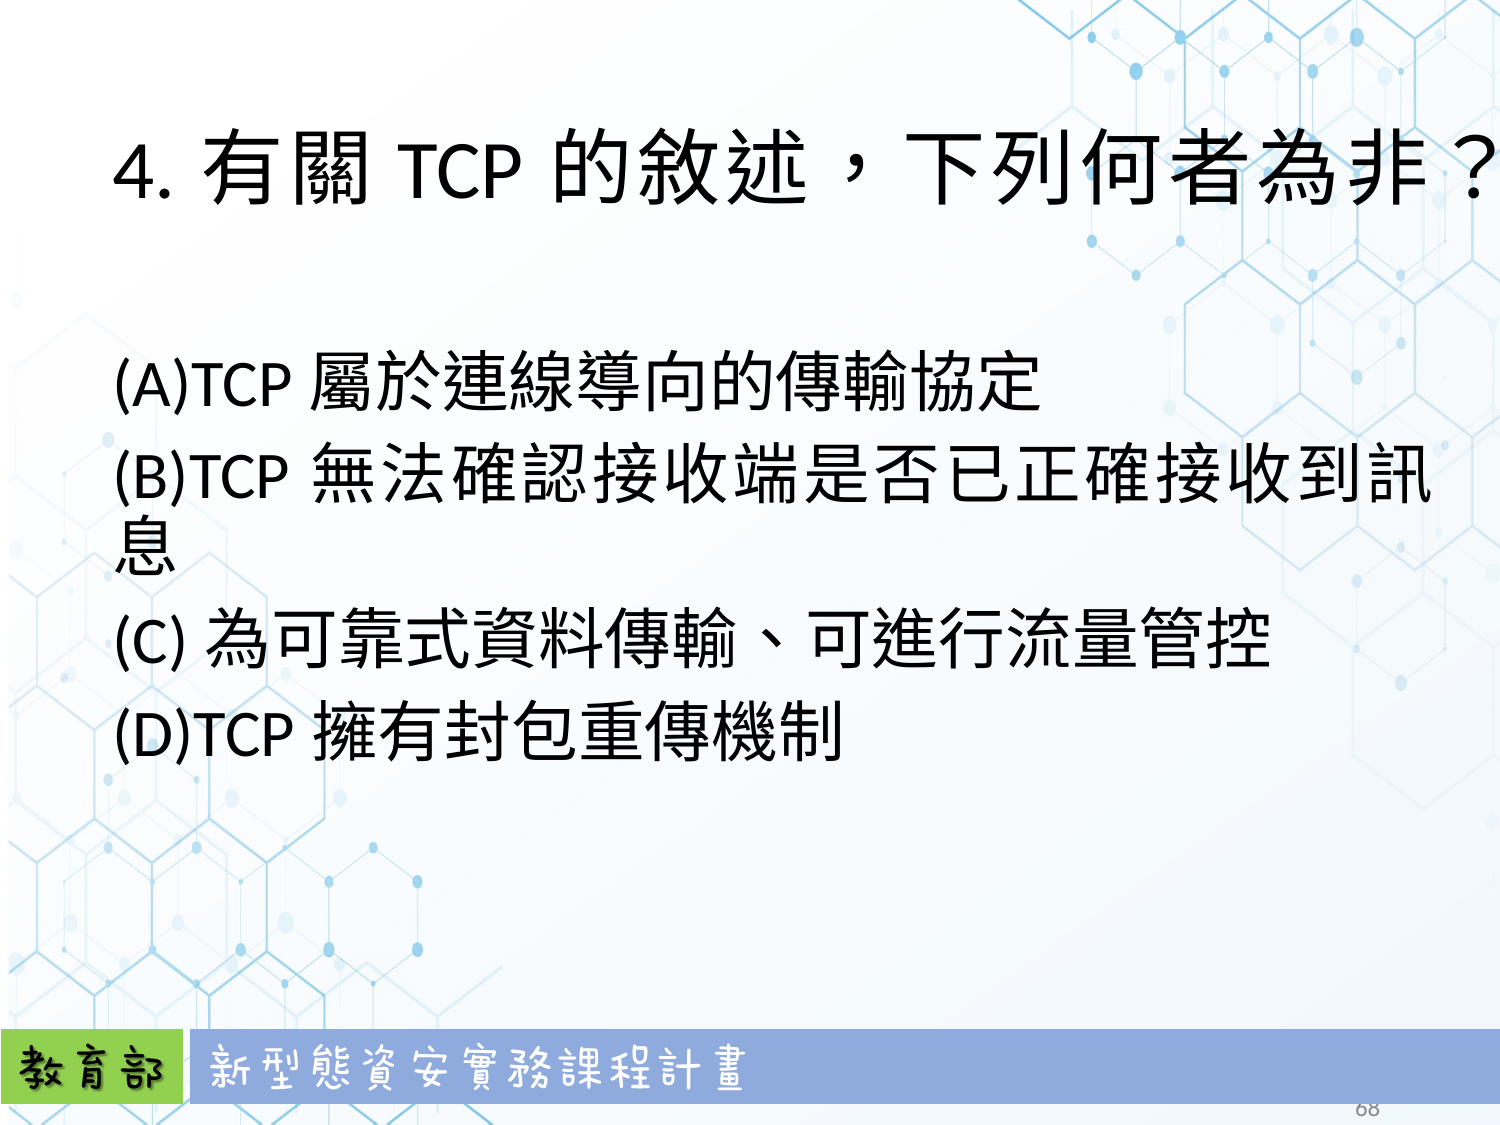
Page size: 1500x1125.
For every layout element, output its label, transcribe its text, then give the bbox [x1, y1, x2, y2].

list 4.有關TCP的敘述，下列何者為非？ (A)TCP屬於連線導向的傳輸協定 (B)TCP無法確認接收端是否已正確接收到訊息 (C)為可靠式資料傳輸、可進行流量管控 (D)TCP擁有封包重傳機制 [97, 119, 1449, 1020]
picture [0, 0, 1500, 1125]
